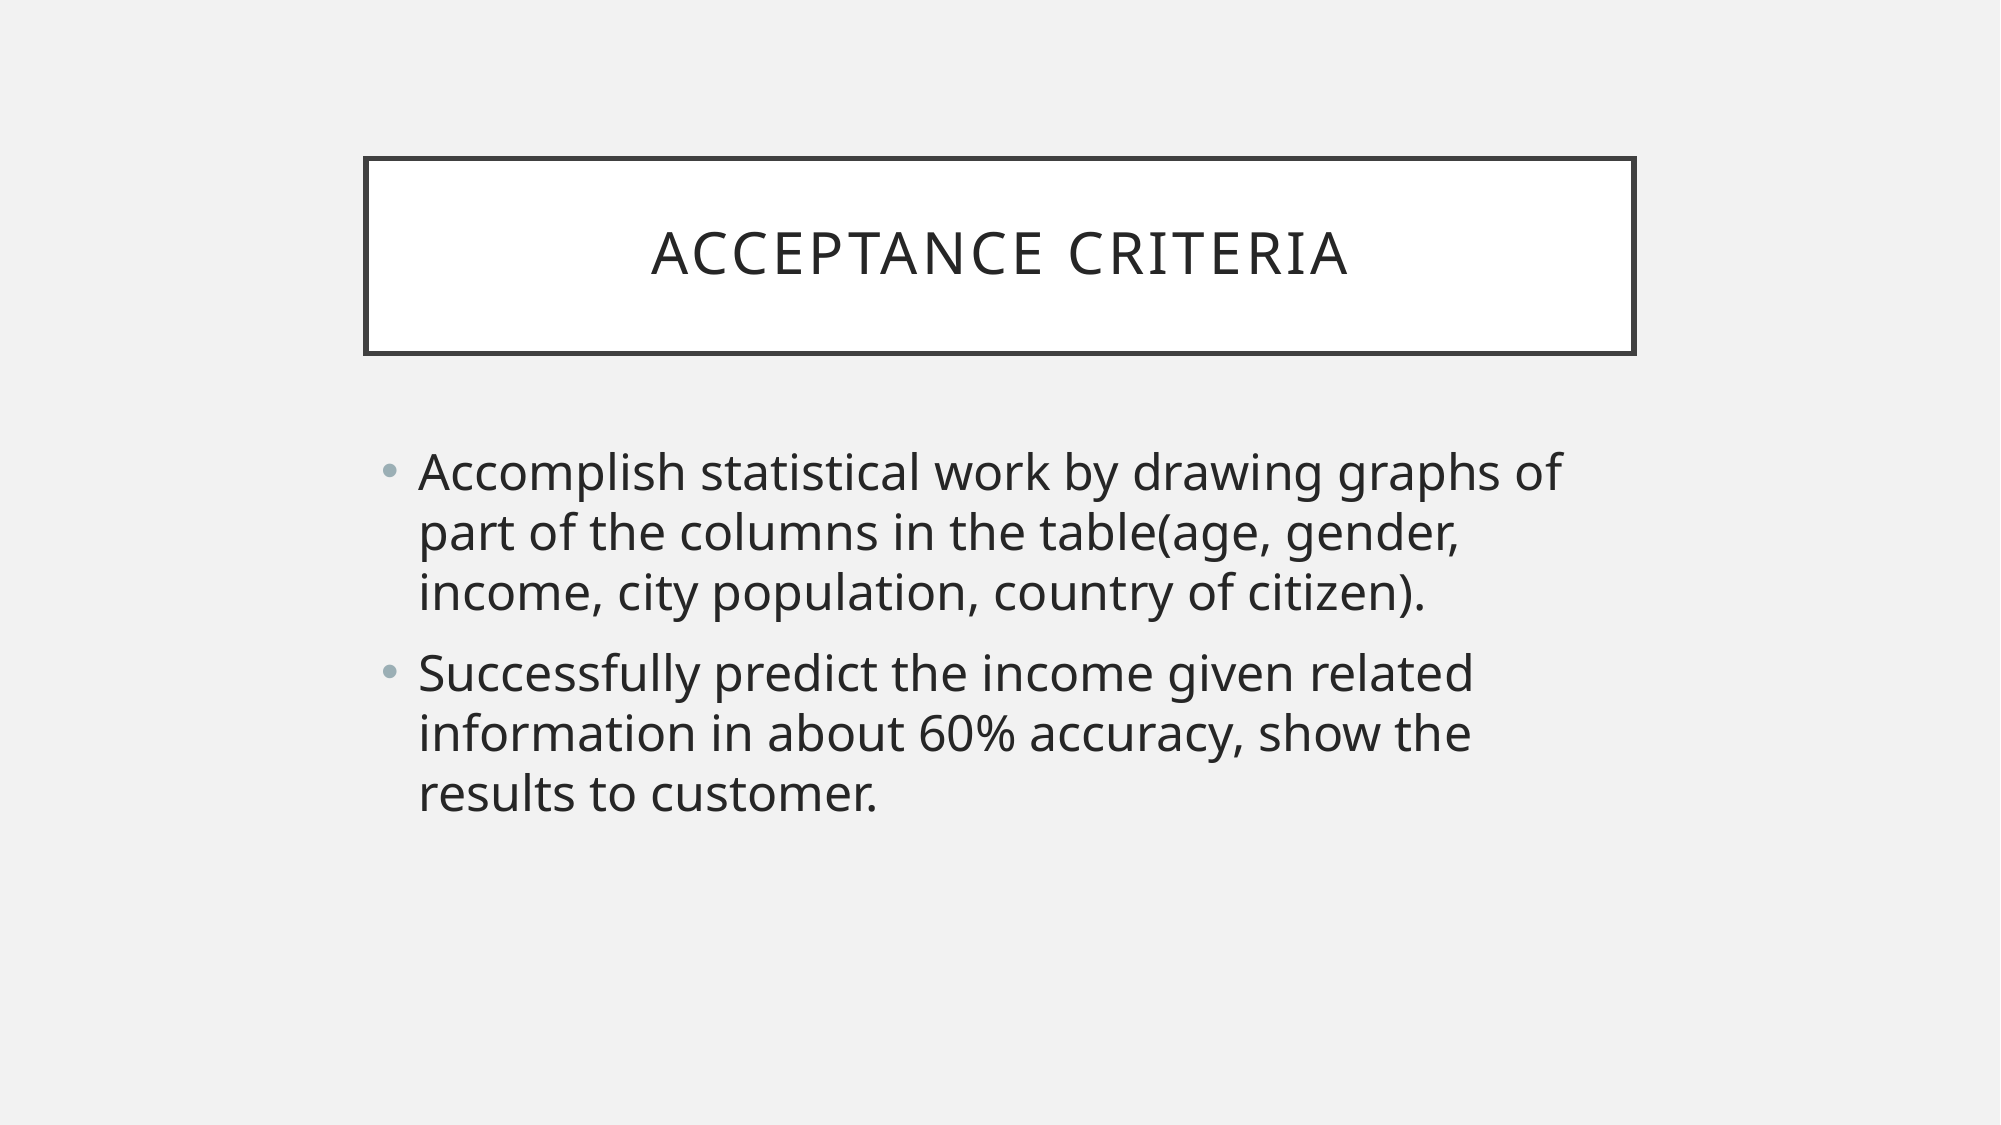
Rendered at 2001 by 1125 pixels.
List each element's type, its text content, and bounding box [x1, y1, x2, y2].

list Accomplish statistical work by drawing graphs of part of the columns in the table(age, gender, income, city population, country of citizen). Successfully predict the income given related information in about 60% accuracy, show the results to customer. [366, 432, 1634, 942]
title Acceptance criteria [363, 156, 1637, 356]
